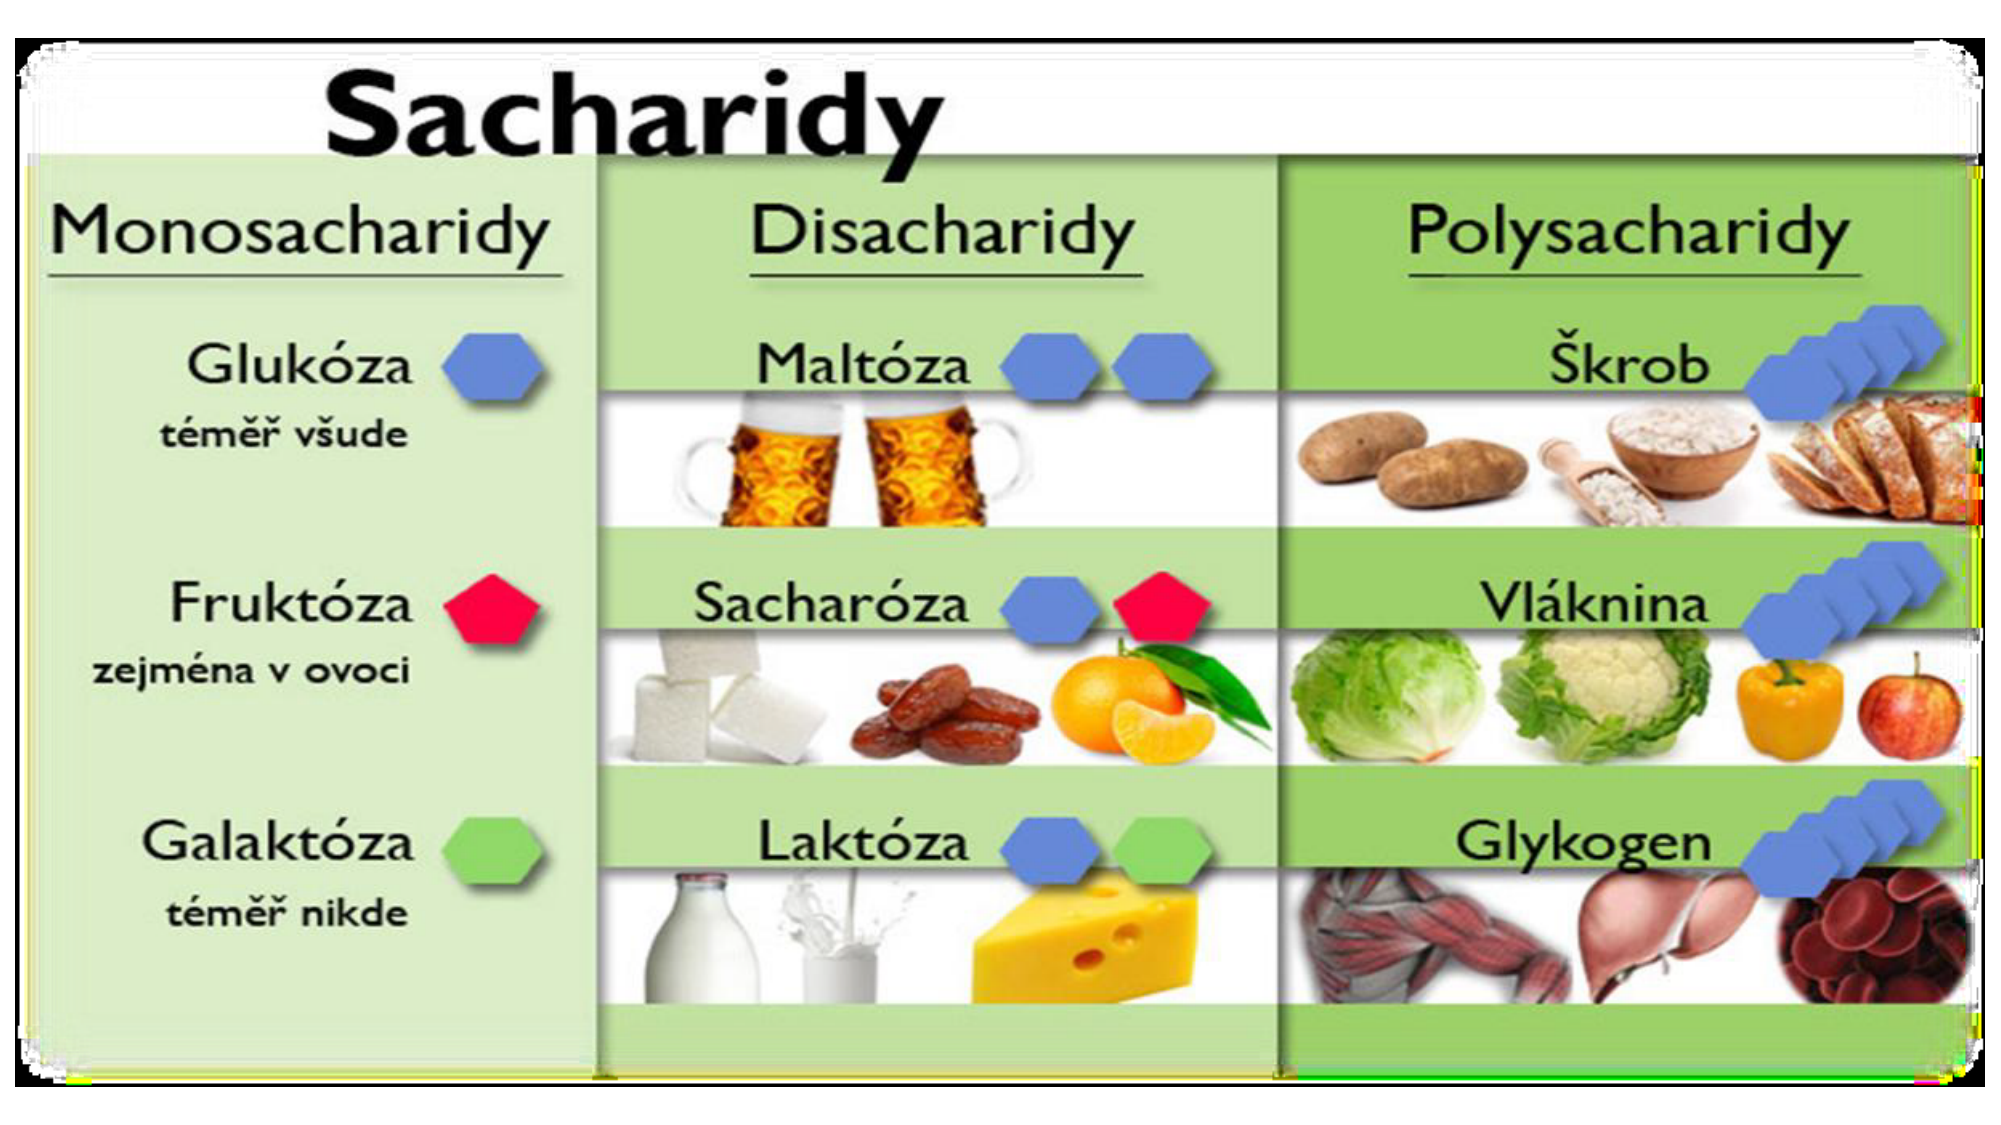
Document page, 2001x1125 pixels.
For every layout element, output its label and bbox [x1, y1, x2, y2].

list [15, 38, 1985, 1087]
